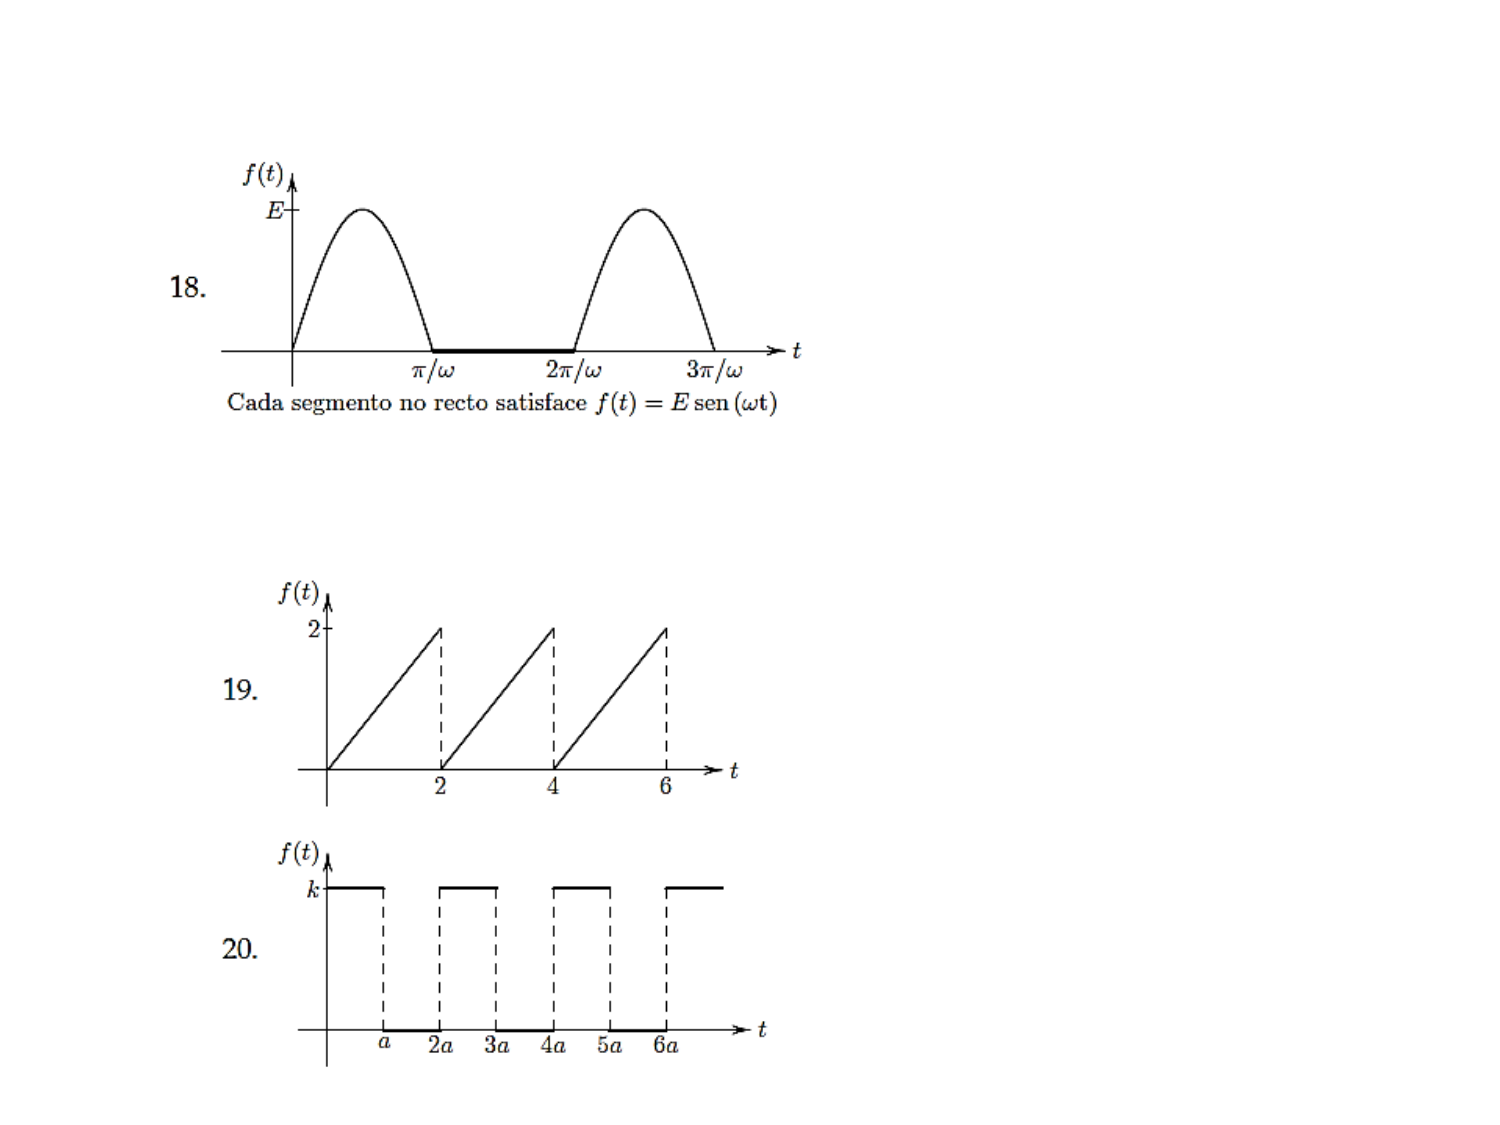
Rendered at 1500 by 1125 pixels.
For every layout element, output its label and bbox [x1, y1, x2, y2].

picture [148, 559, 800, 1078]
picture [111, 142, 836, 423]
